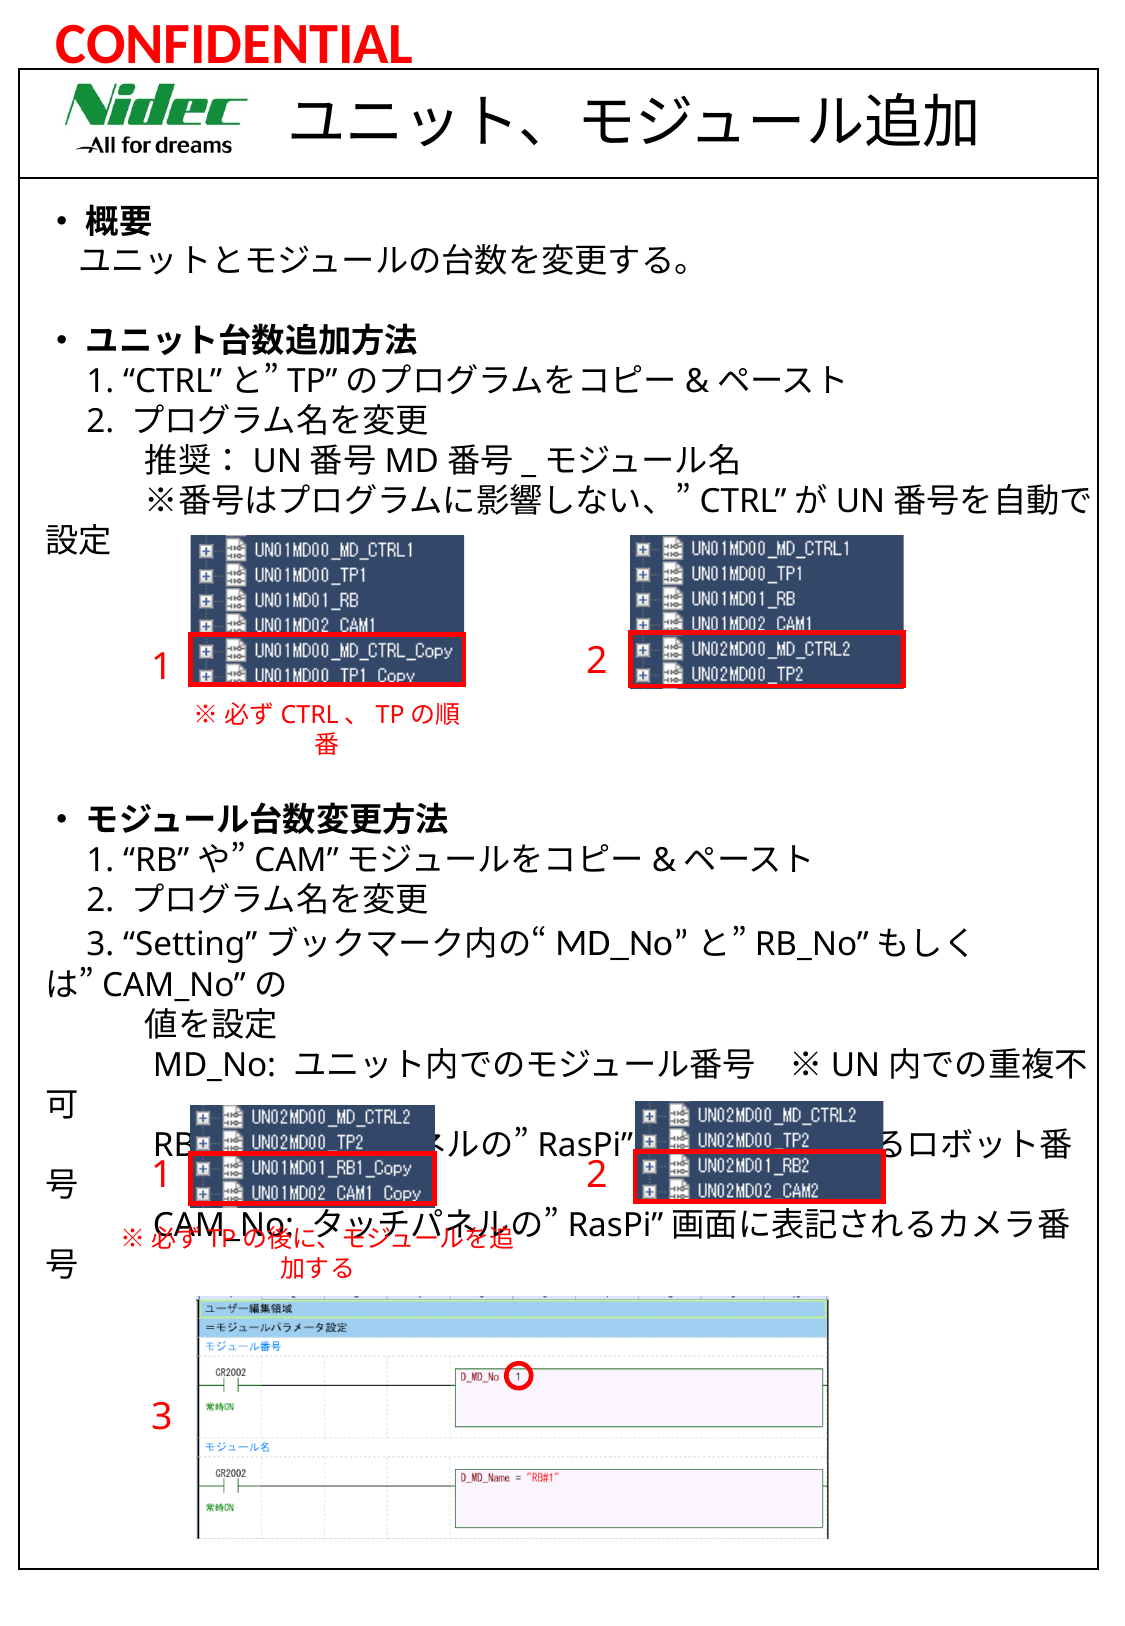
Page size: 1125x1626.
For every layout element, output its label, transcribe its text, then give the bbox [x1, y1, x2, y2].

picture [634, 1101, 884, 1204]
title ユニット、モジュール追加 [272, 74, 1082, 174]
picture [630, 535, 904, 689]
text_box 2 [552, 1142, 634, 1203]
text_box 1 [118, 634, 206, 695]
picture [190, 535, 465, 685]
picture [190, 1105, 435, 1208]
text_box ※必ずTPの後に、モジュールを追加する [100, 1215, 535, 1290]
text_box 1 [118, 1142, 190, 1203]
picture [196, 1296, 829, 1539]
picture [49, 70, 263, 168]
text_box 3 [118, 1384, 196, 1445]
text_box 2 [552, 628, 630, 689]
text_box ・ 概要 ユニットとモジュールの台数を変更する。 ・ ユニット台数追加方法 1. “CTRL”と”TP”のプログラムをコピー&ペースト 2. プログラム名を変更 推奨：UN番号MD番号_モジュール名 ※番号はプログラムに影響しない、”CTRL”がUN番号を自動で設定 ・ モジュール台数変更方法 1. “RB”や”CAM”モジュールをコピー&ペースト 2. プログラム名を変更 3. “Setting”ブックマーク内の“MD_No”と”RB_No”もしくは”CAM_No”の 値を設定 MD_No: ユニット内でのモジュール番号 ※UN内での重複不可 RB_No: タッチパネルの”RasPi”画面に表記されるロボット番号 CAM_No: タッチパネルの”RasPi”画面に表記されるカメラ番号 [30, 192, 1112, 1291]
text_box ※必ずCTRL、TPの順番 [176, 690, 479, 766]
